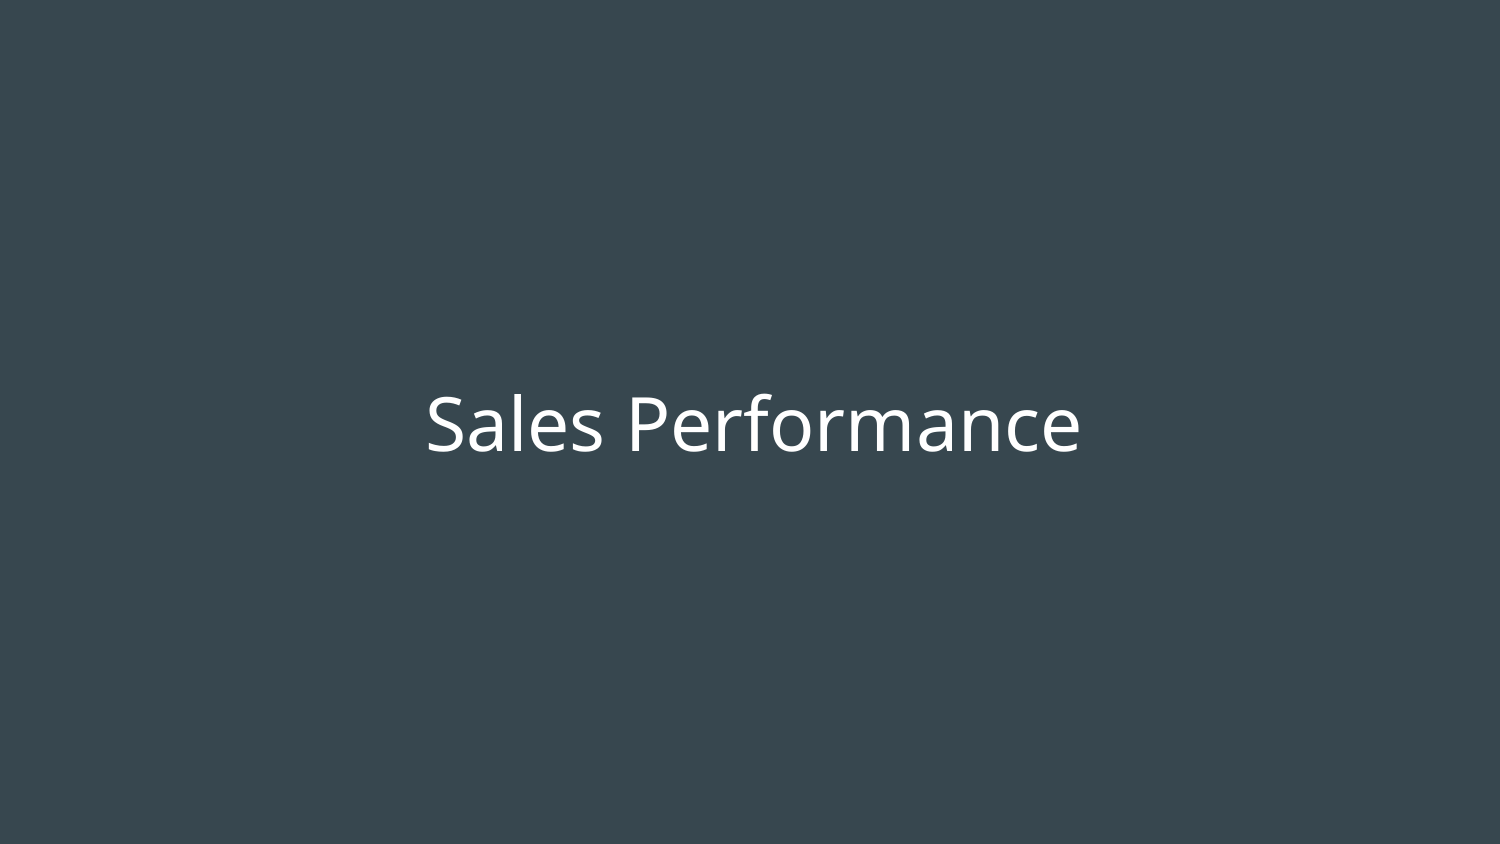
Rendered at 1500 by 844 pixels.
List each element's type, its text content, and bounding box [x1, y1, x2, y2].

title Sales Performance [110, 351, 1399, 493]
